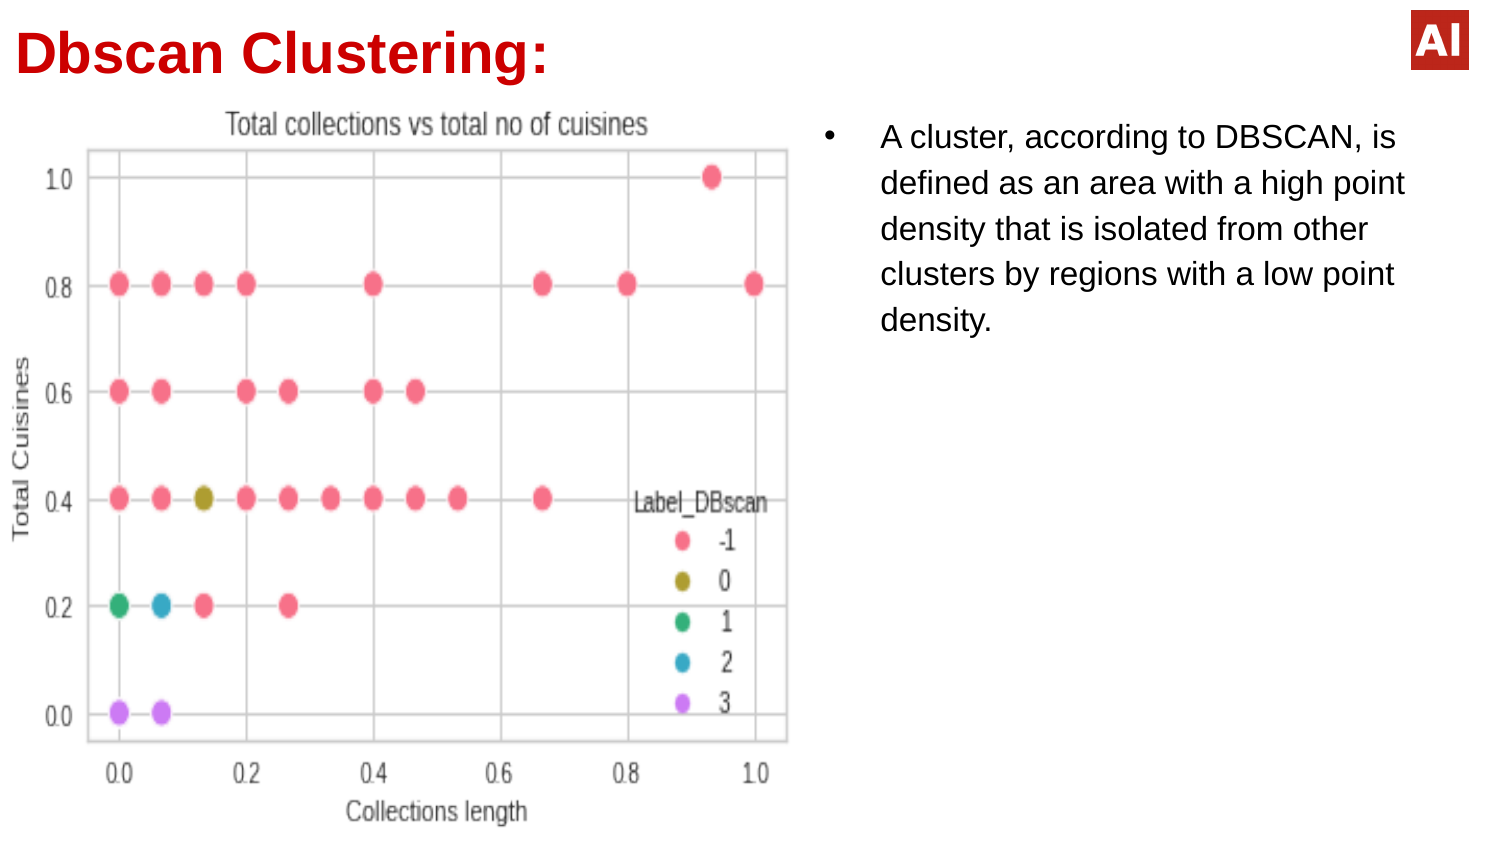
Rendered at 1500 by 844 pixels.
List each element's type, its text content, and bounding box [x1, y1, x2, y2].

picture [0, 93, 801, 844]
title Dbscan Clustering: [0, 0, 1398, 93]
list A cluster, according to DBSCAN, is defined as an area with a high point density that is isolated from other clusters by regions with a low point density. [801, 93, 1500, 844]
picture [1411, 10, 1469, 70]
